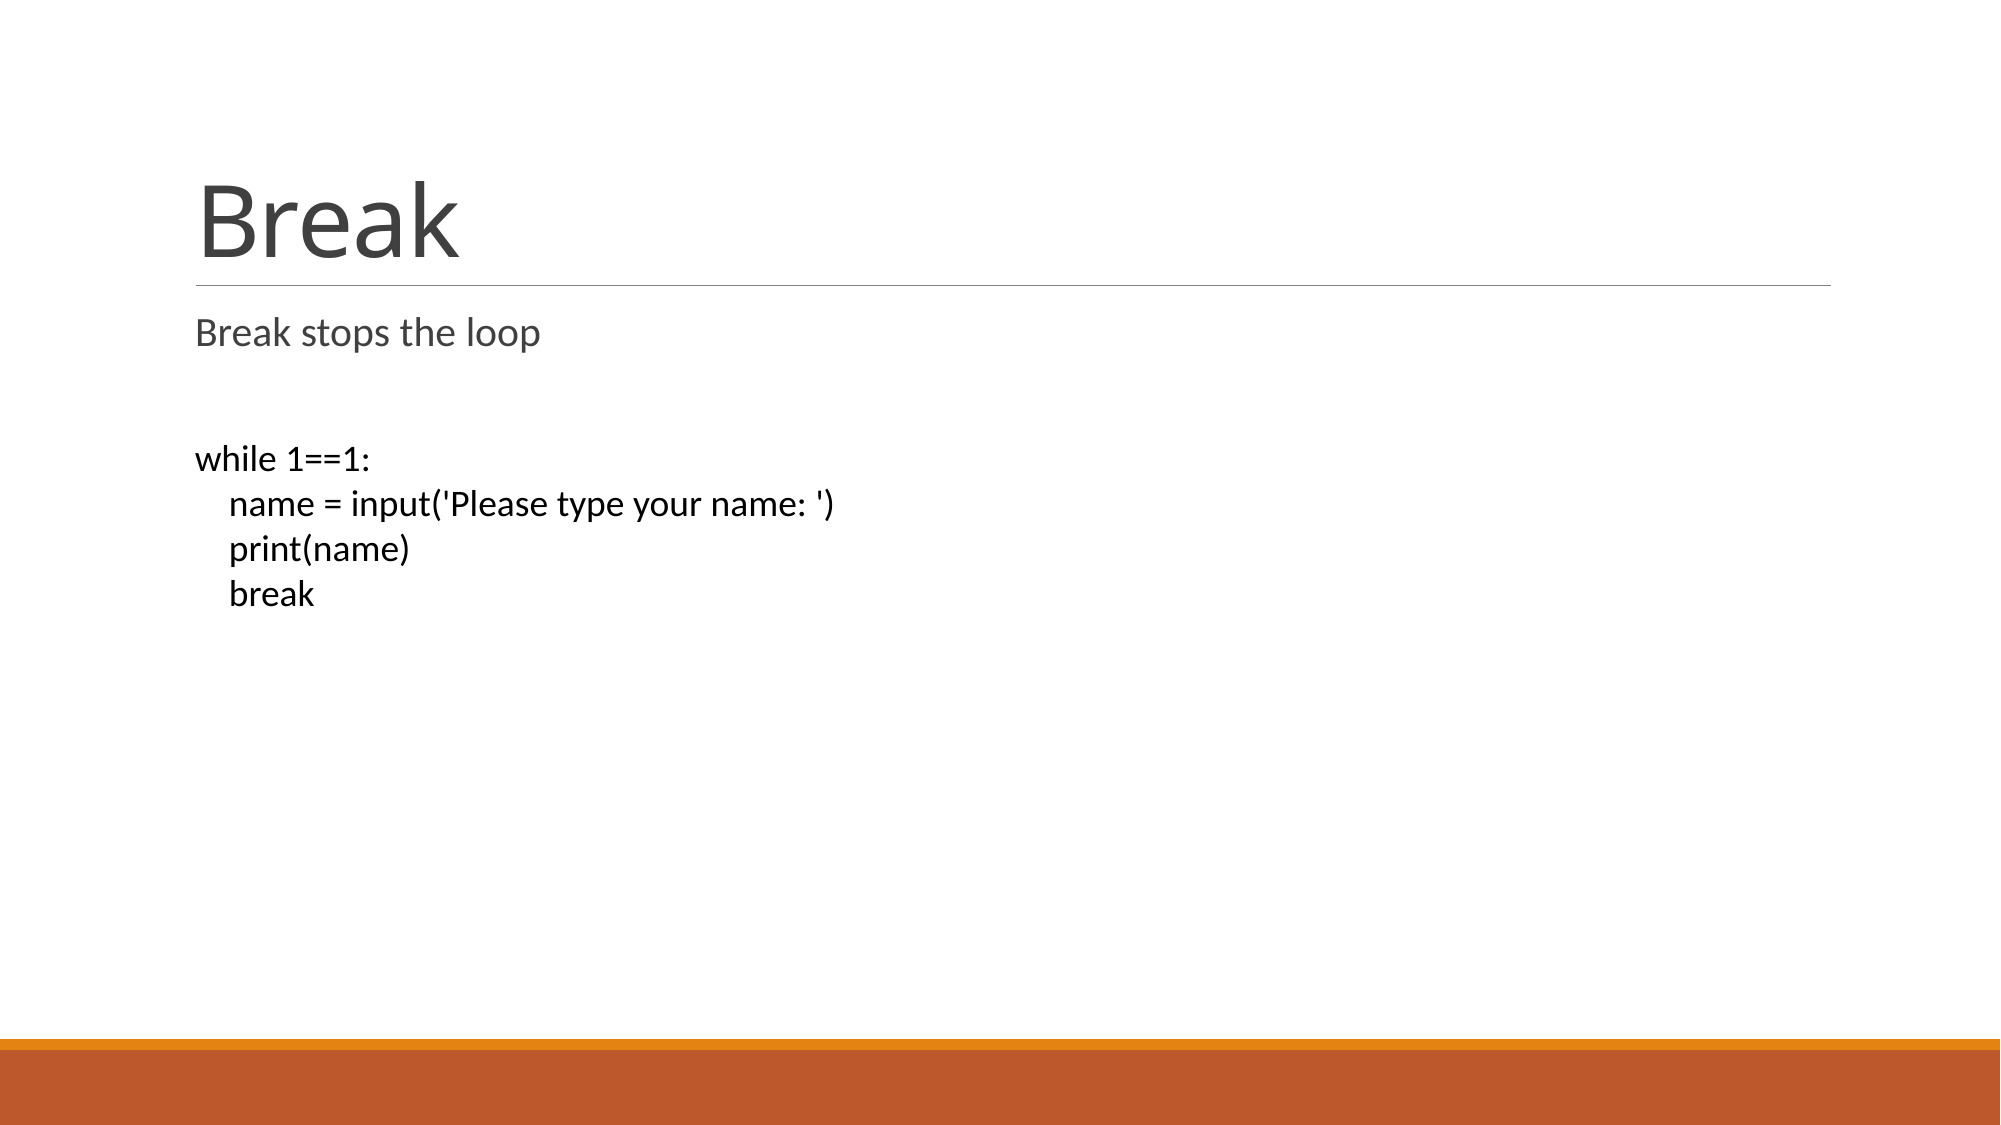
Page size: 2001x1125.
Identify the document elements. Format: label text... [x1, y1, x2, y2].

title Break [180, 47, 1830, 285]
text_box while 1==1: name = input('Please type your name: ') print(name) break [180, 426, 1180, 667]
list Break stops the loop [180, 302, 1830, 963]
